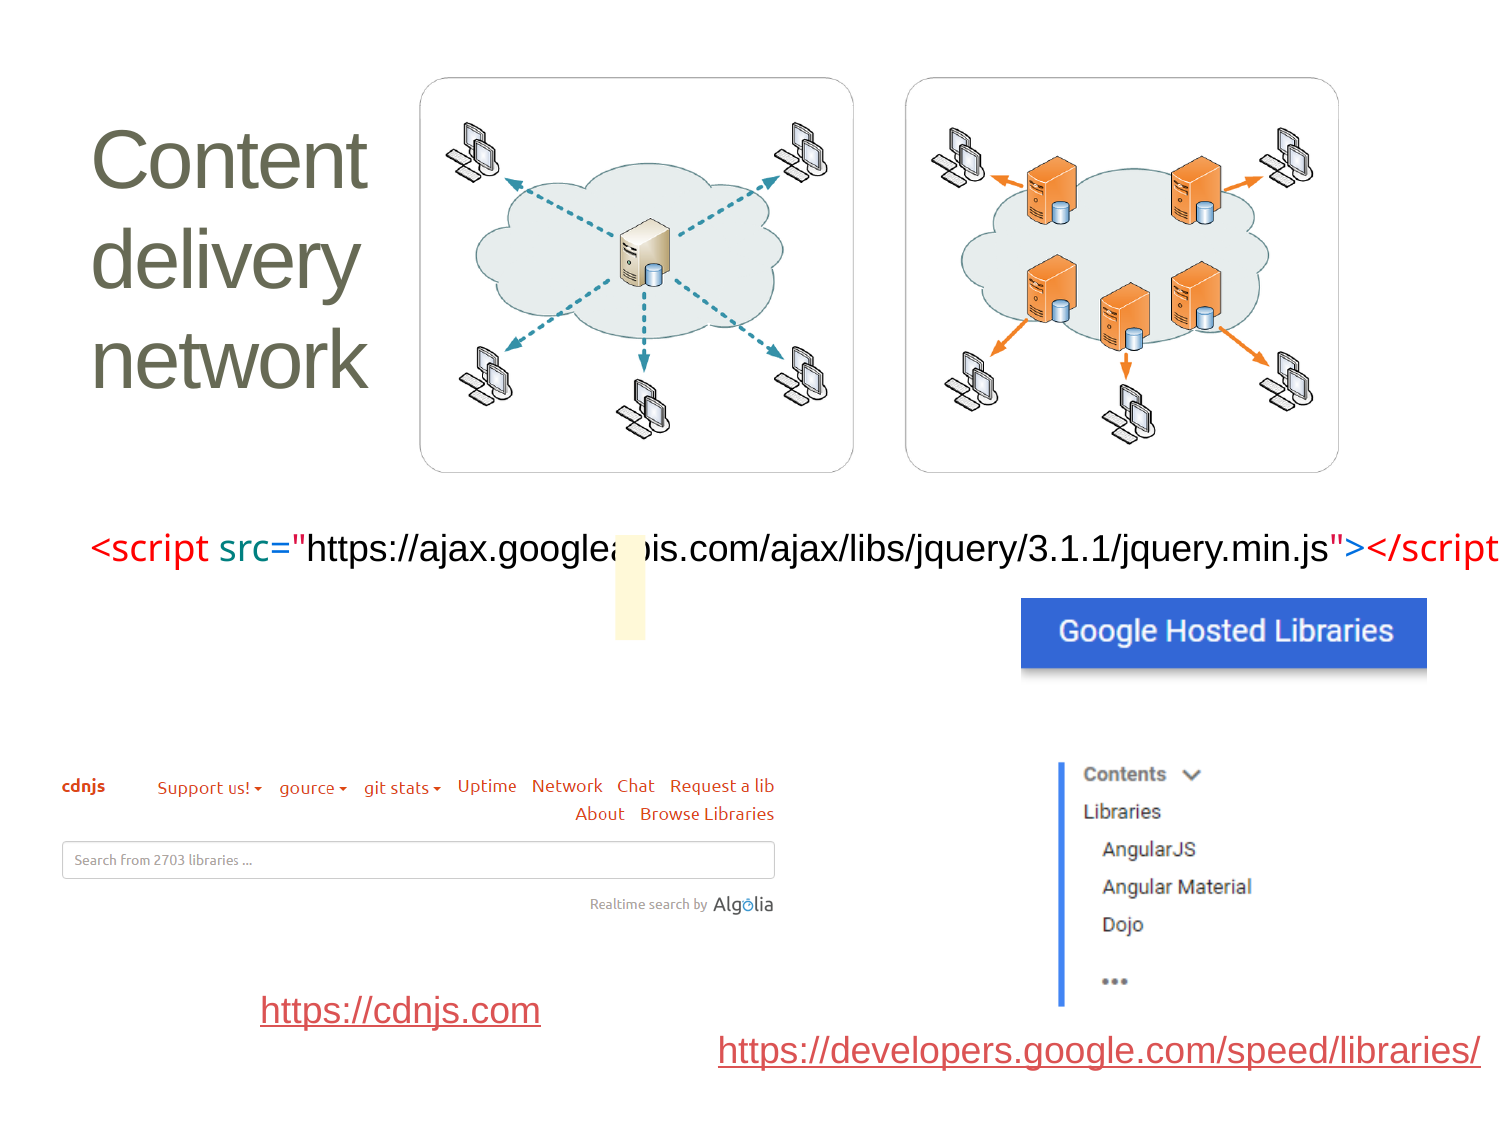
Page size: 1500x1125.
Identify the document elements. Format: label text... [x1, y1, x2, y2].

picture [418, 77, 1339, 473]
title Content delivery network [75, 87, 416, 424]
text_box https://cdnjs.com [245, 978, 631, 1083]
text_box https://developers.google.com/speed/libraries/ [702, 1018, 1500, 1124]
picture [1021, 598, 1427, 1032]
text_box [615, 535, 646, 641]
picture [49, 751, 789, 922]
table_header <script src="https://ajax.googleapis.com/ajax/libs/jquery/3.1.1/jquery.min.js"></script> [75, 514, 1500, 580]
